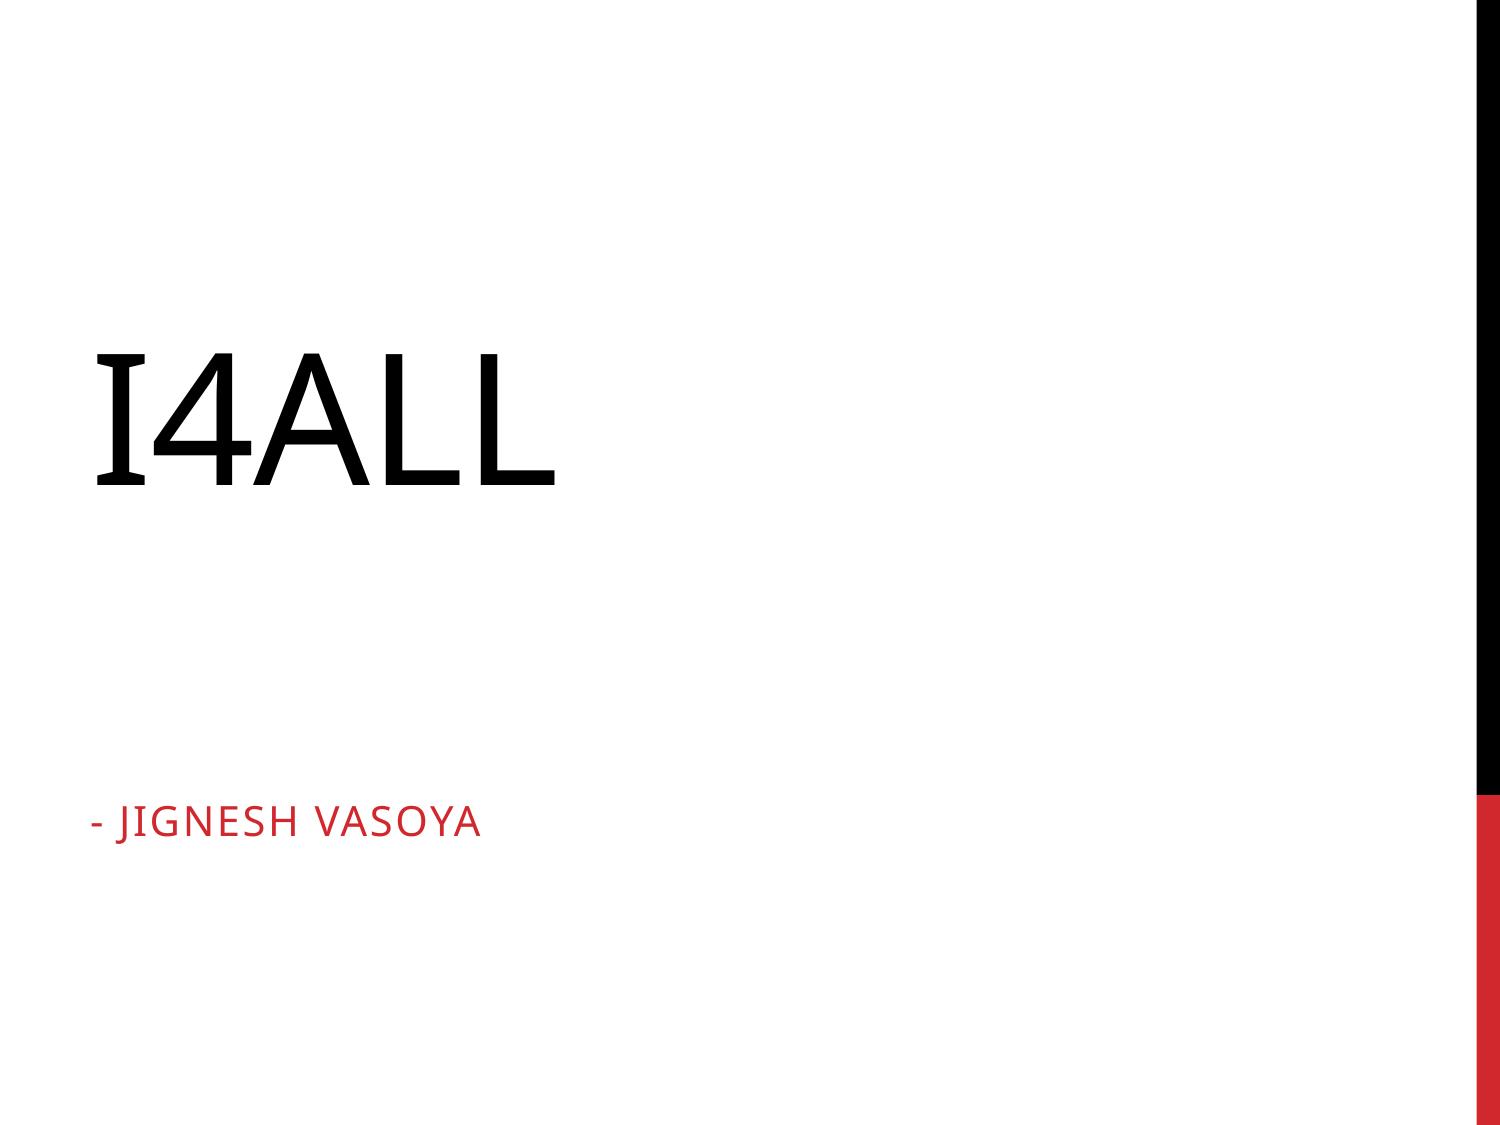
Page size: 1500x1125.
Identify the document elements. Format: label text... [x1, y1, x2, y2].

subtitle - Jignesh Vasoya [75, 787, 1200, 938]
title I4ALL [75, 37, 1350, 788]
